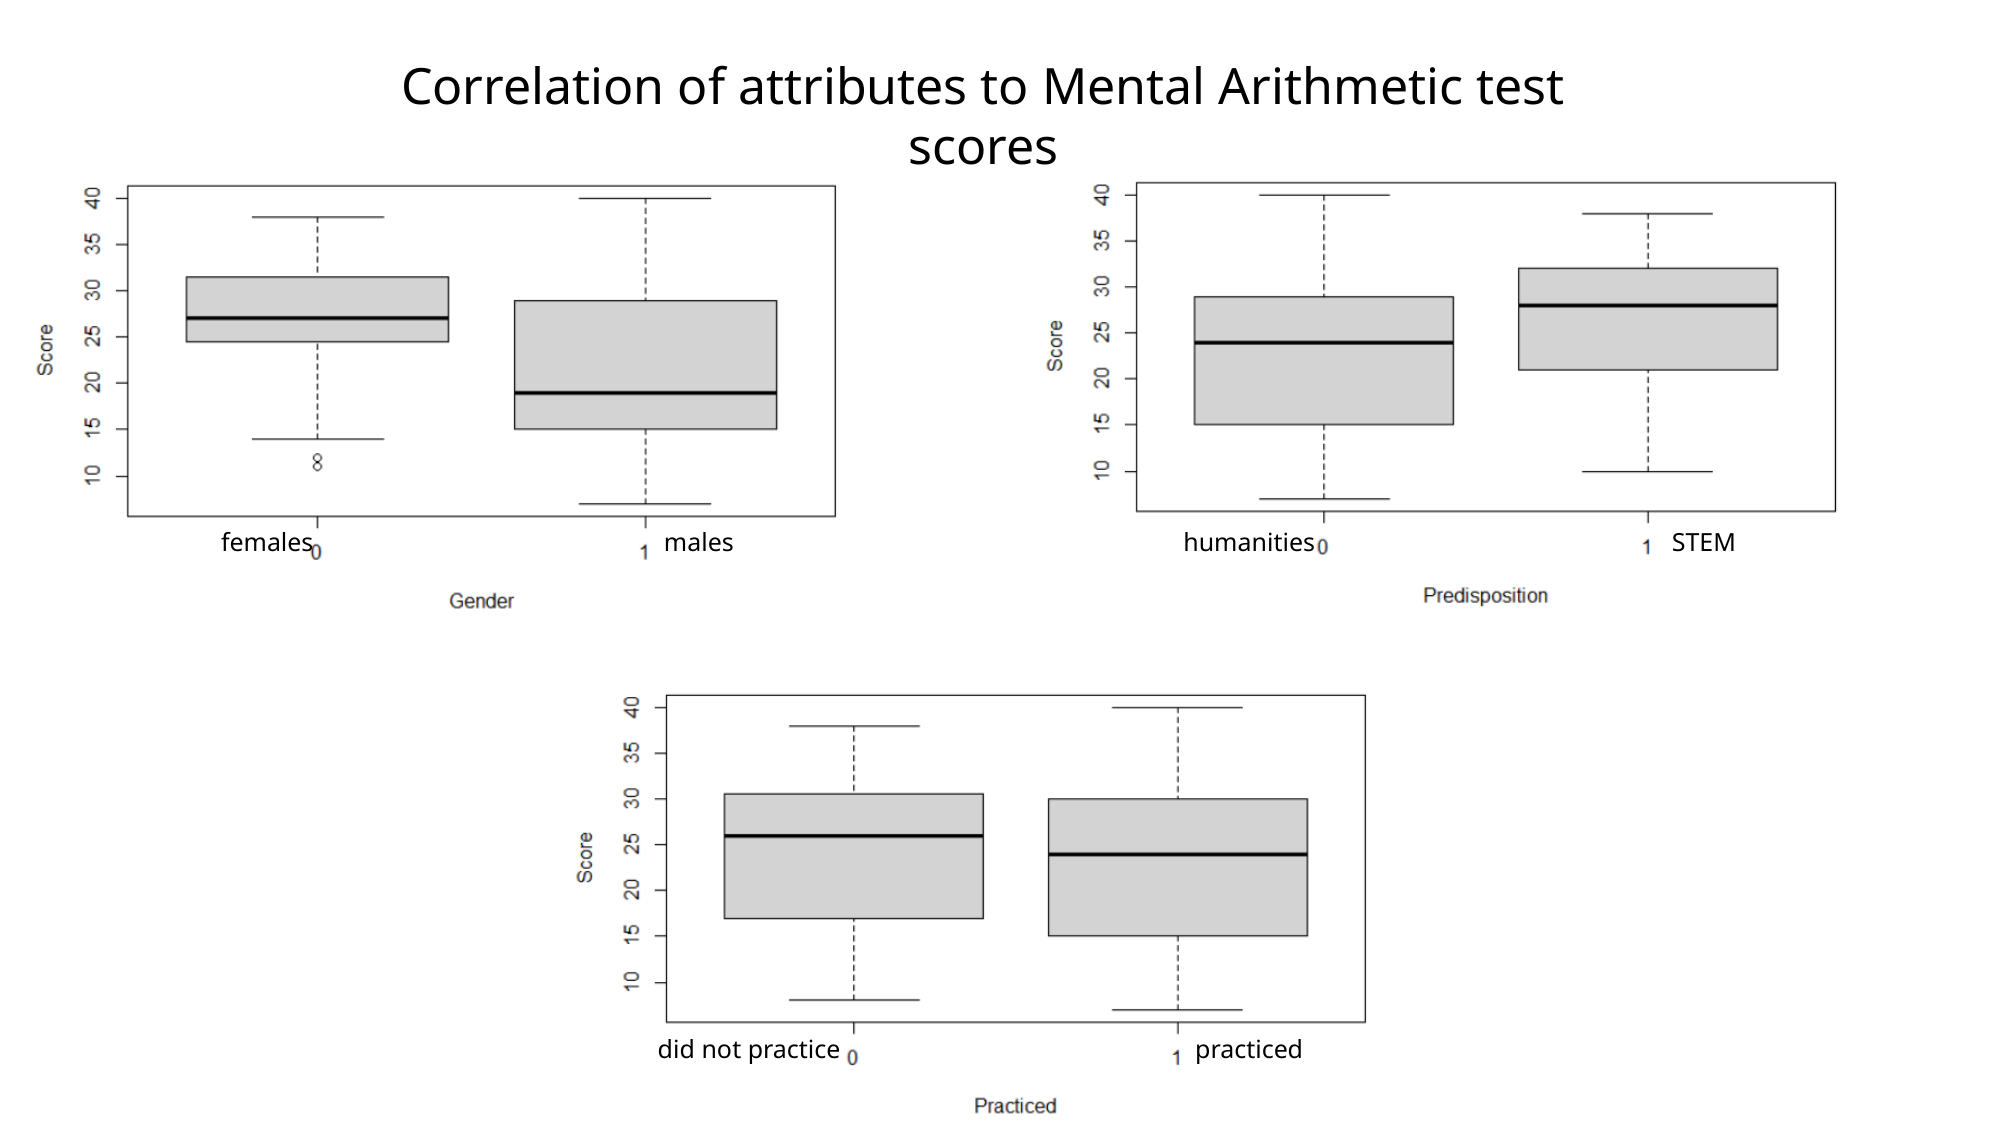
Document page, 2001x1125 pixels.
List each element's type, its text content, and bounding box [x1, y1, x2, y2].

picture [31, 155, 853, 621]
picture [572, 668, 1394, 1125]
picture [1041, 170, 1863, 621]
text_box Correlation of attributes to Mental Arithmetic test scores [380, 46, 1586, 182]
